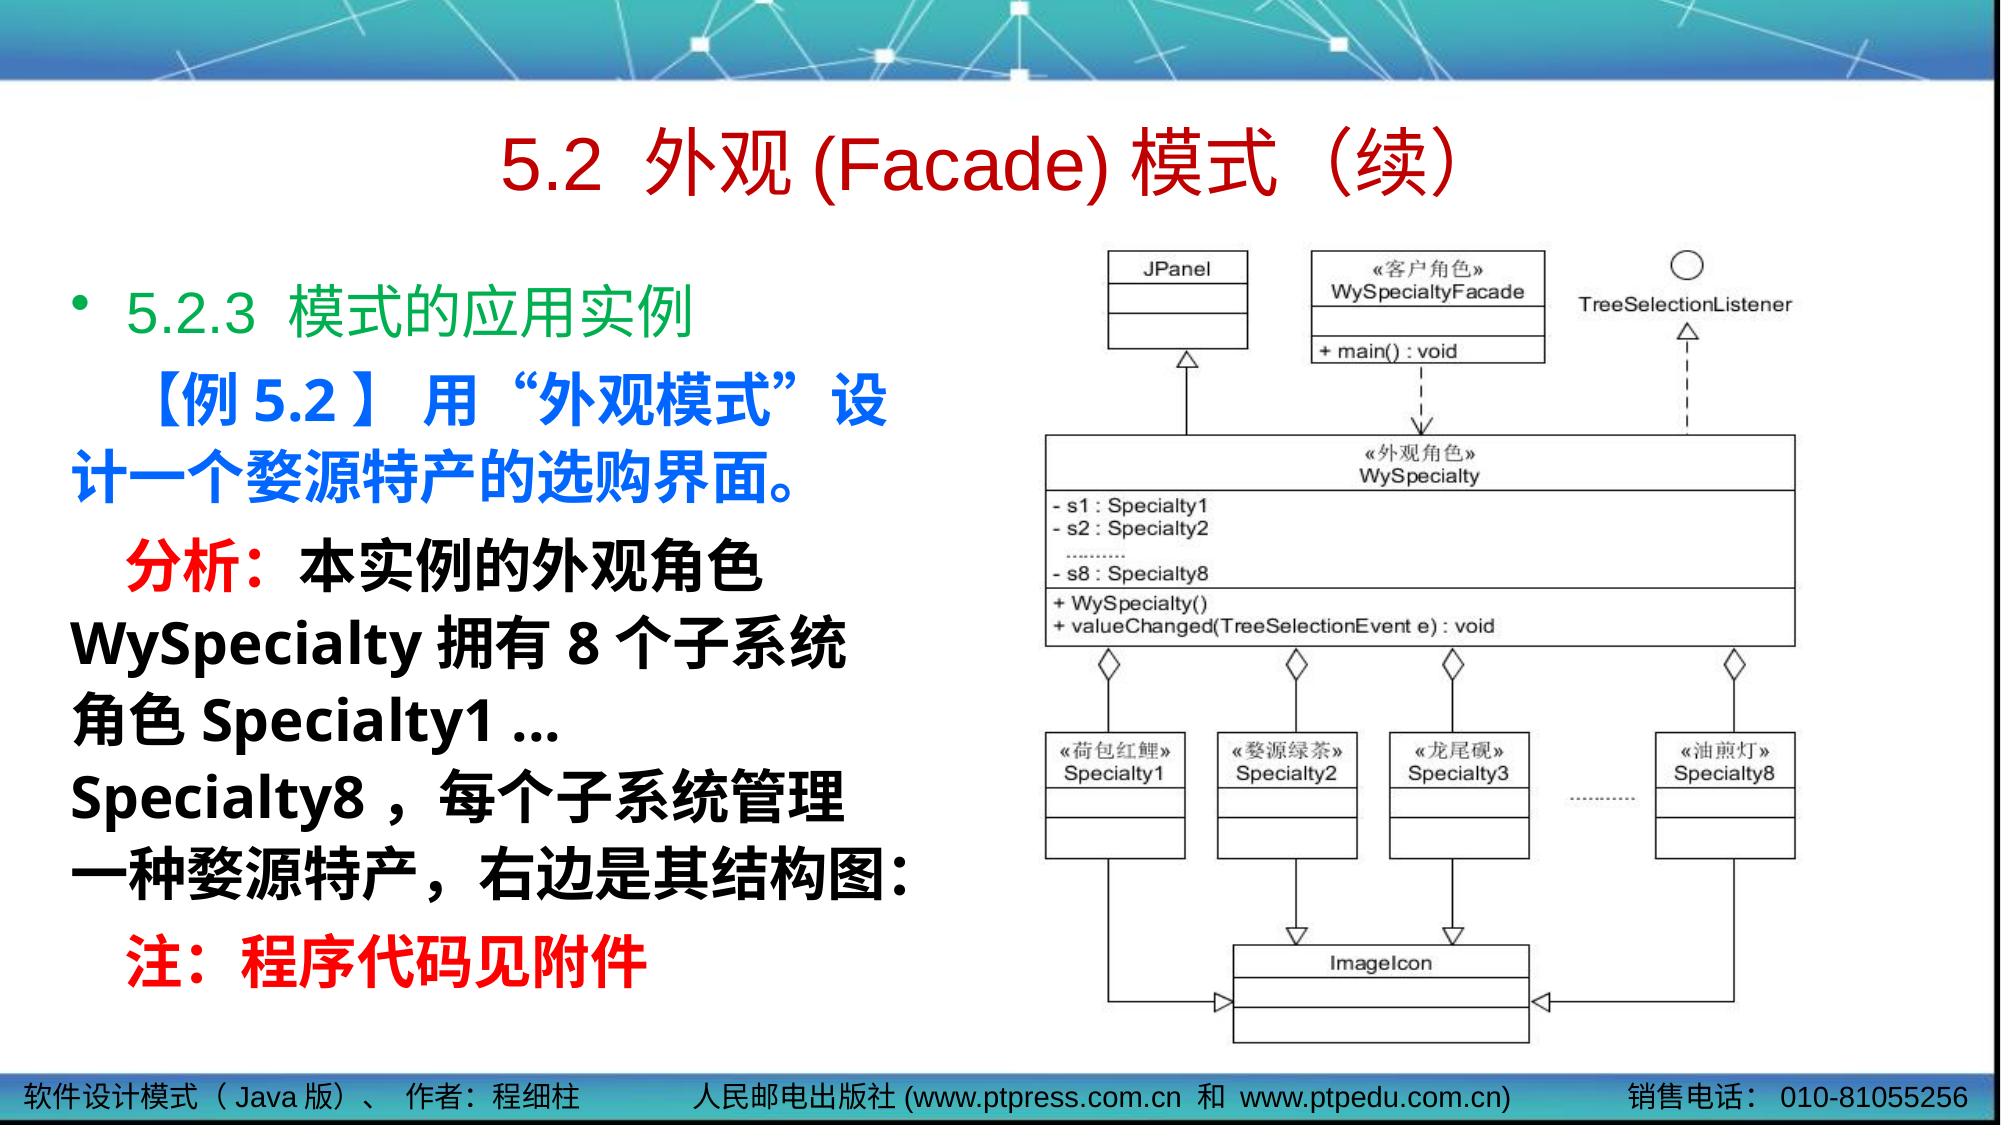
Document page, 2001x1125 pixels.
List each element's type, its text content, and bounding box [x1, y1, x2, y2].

title 5.2 外观(Facade)模式（续） [102, 101, 1903, 221]
slide_number 销售电话：010-81055256 [1557, 1071, 1984, 1125]
footer 人民邮电出版社(www.ptpress.com.cn 和 www.ptpedu.com.cn) [647, 1071, 1557, 1125]
picture [0, 0, 2001, 1125]
slide_number 软件设计模式（Java版）、 作者：程细柱 [8, 1071, 647, 1125]
list 5.2.3 模式的应用实例 【例5.2】 用“外观模式”设计一个婺源特产的选购界面。 分析：本实例的外观角色WySpecialty拥有8个子系统角色Specialty1 ... Specialty8，每个子系统管理一种婺源特产，右边是其结构图： 注：程序代码见附件 [55, 260, 919, 1022]
